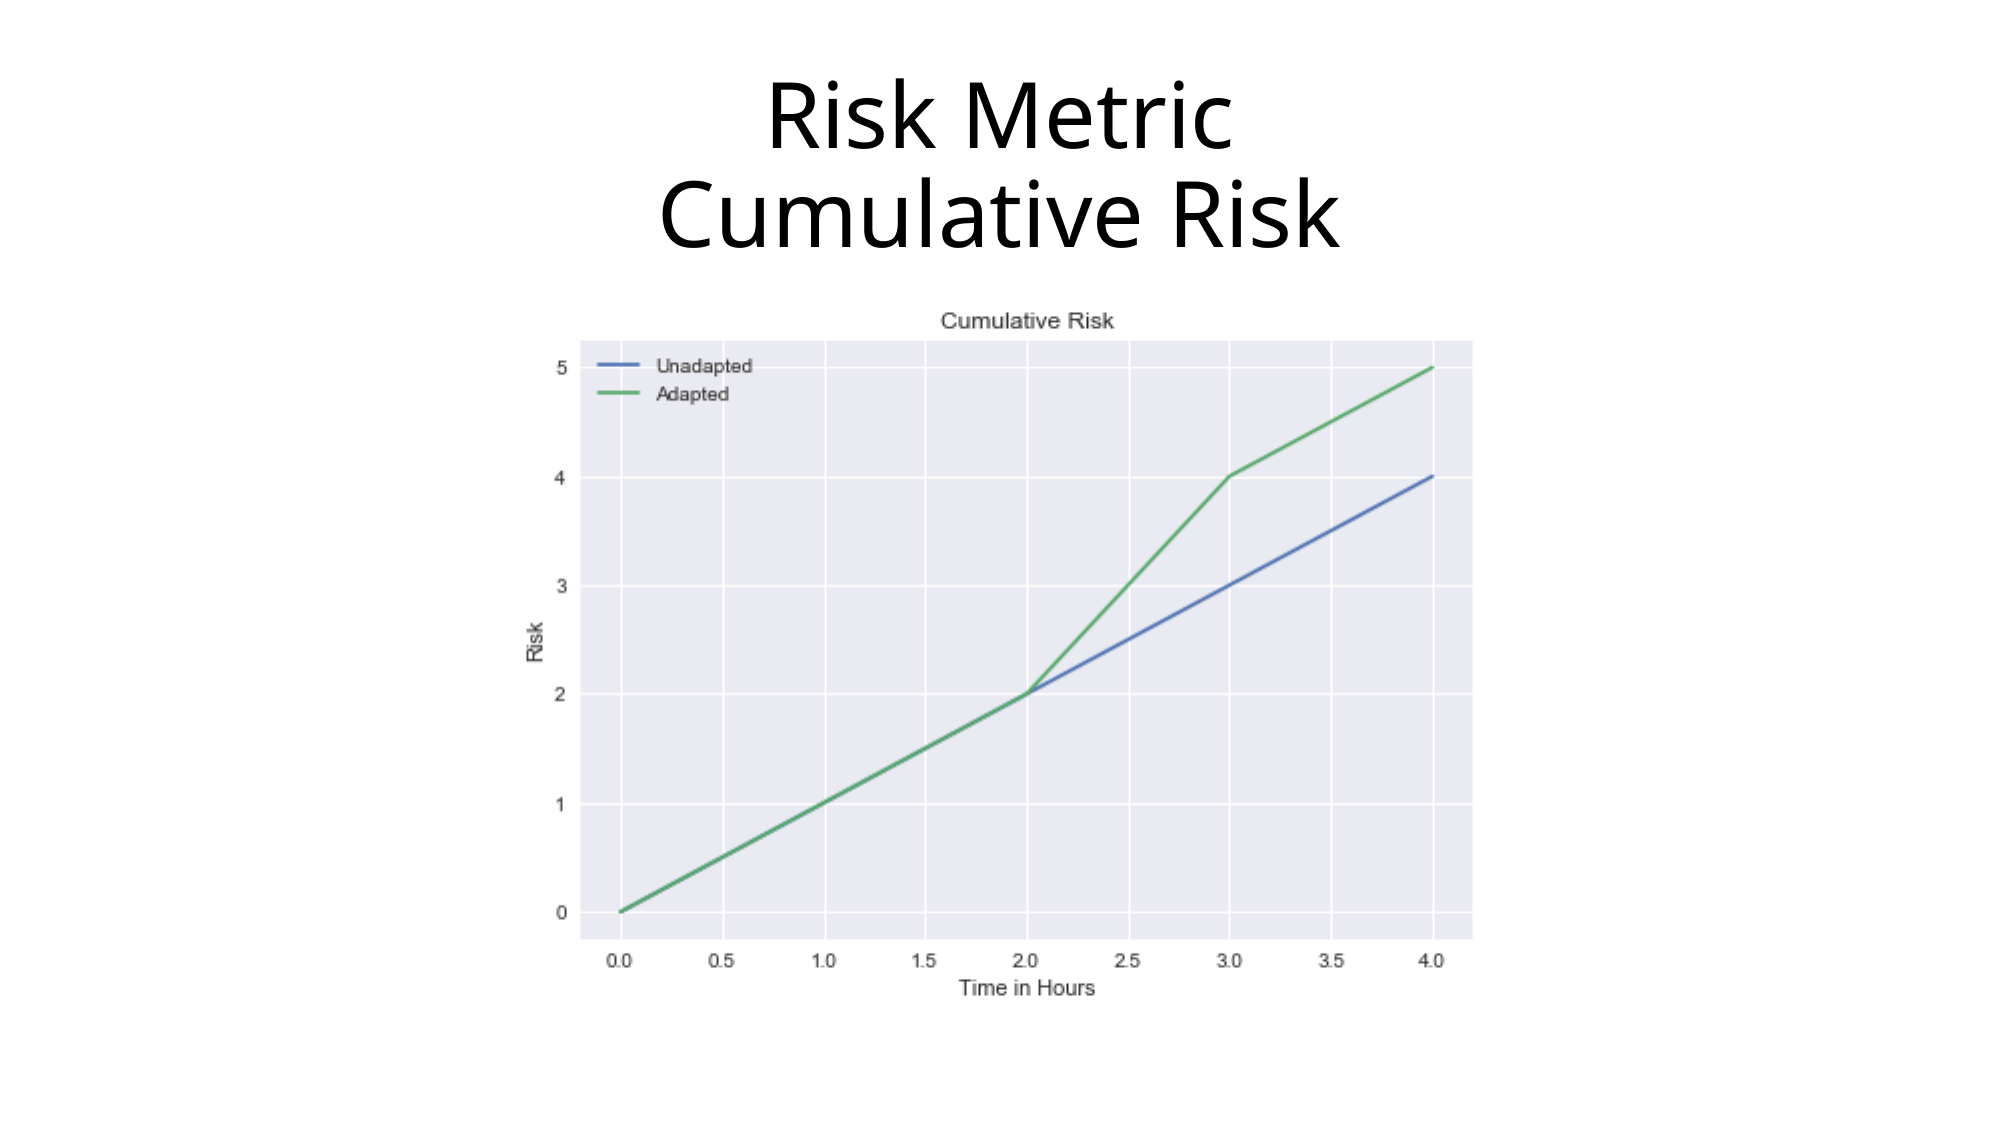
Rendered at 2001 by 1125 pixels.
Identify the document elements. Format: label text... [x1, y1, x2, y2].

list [513, 299, 1487, 1014]
title Risk Metric Cumulative Risk [137, 59, 1863, 278]
